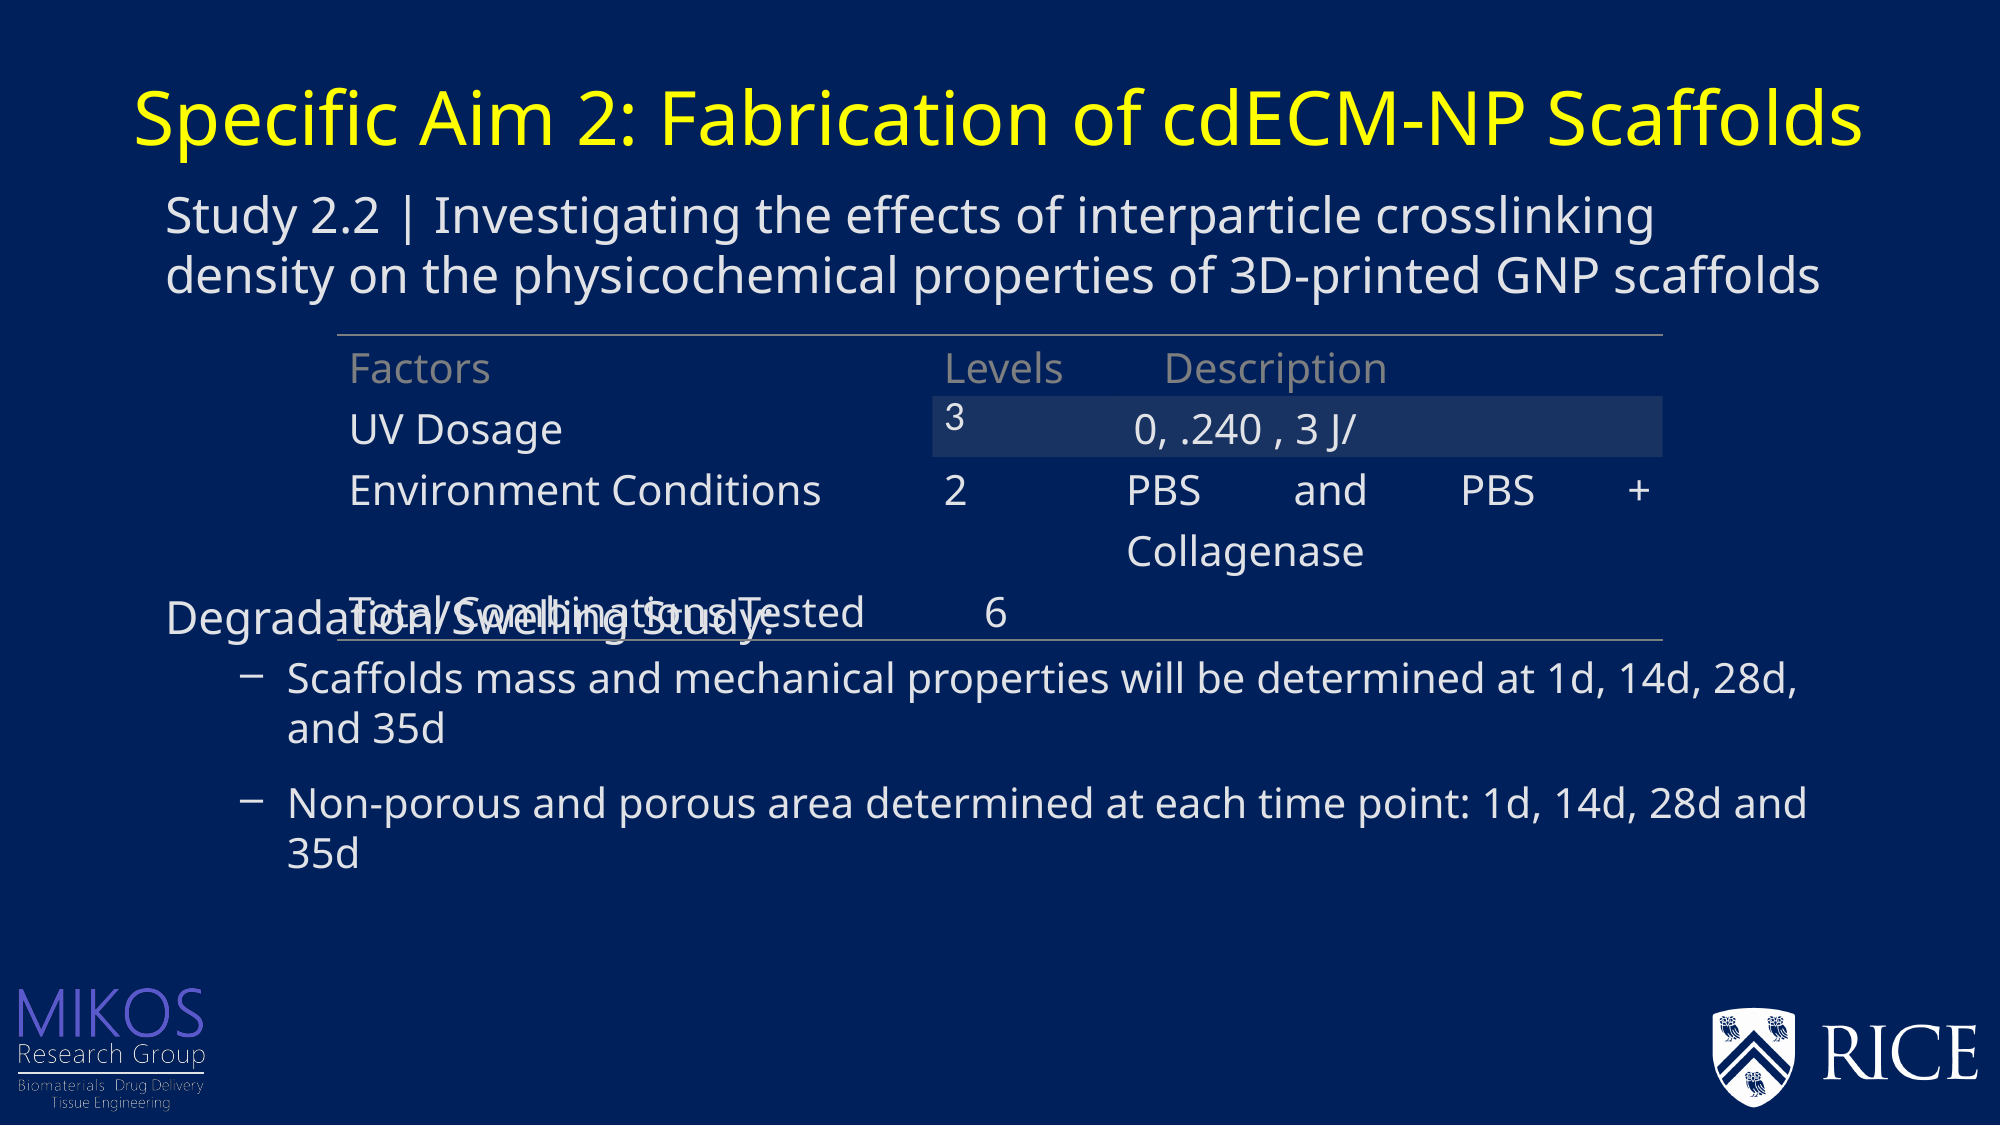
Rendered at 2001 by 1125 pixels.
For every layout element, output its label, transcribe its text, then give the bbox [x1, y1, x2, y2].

picture [1657, 952, 2001, 1125]
list Study 2.2 | Investigating the effects of interparticle crosslinking density on the physicochemical properties of 3D-printed GNP scaffolds Degradation/Swelling Study: Scaffolds mass and mechanical properties will be determined at 1d, 14d, 28d, and 35d Non-porous and porous area determined at each time point: 1d, 14d, 28d and 35d [149, 175, 1851, 1001]
title Specific Aim 2: Fabrication of cdECM-NP Scaffolds [0, 6, 2000, 225]
picture [0, 950, 247, 1121]
